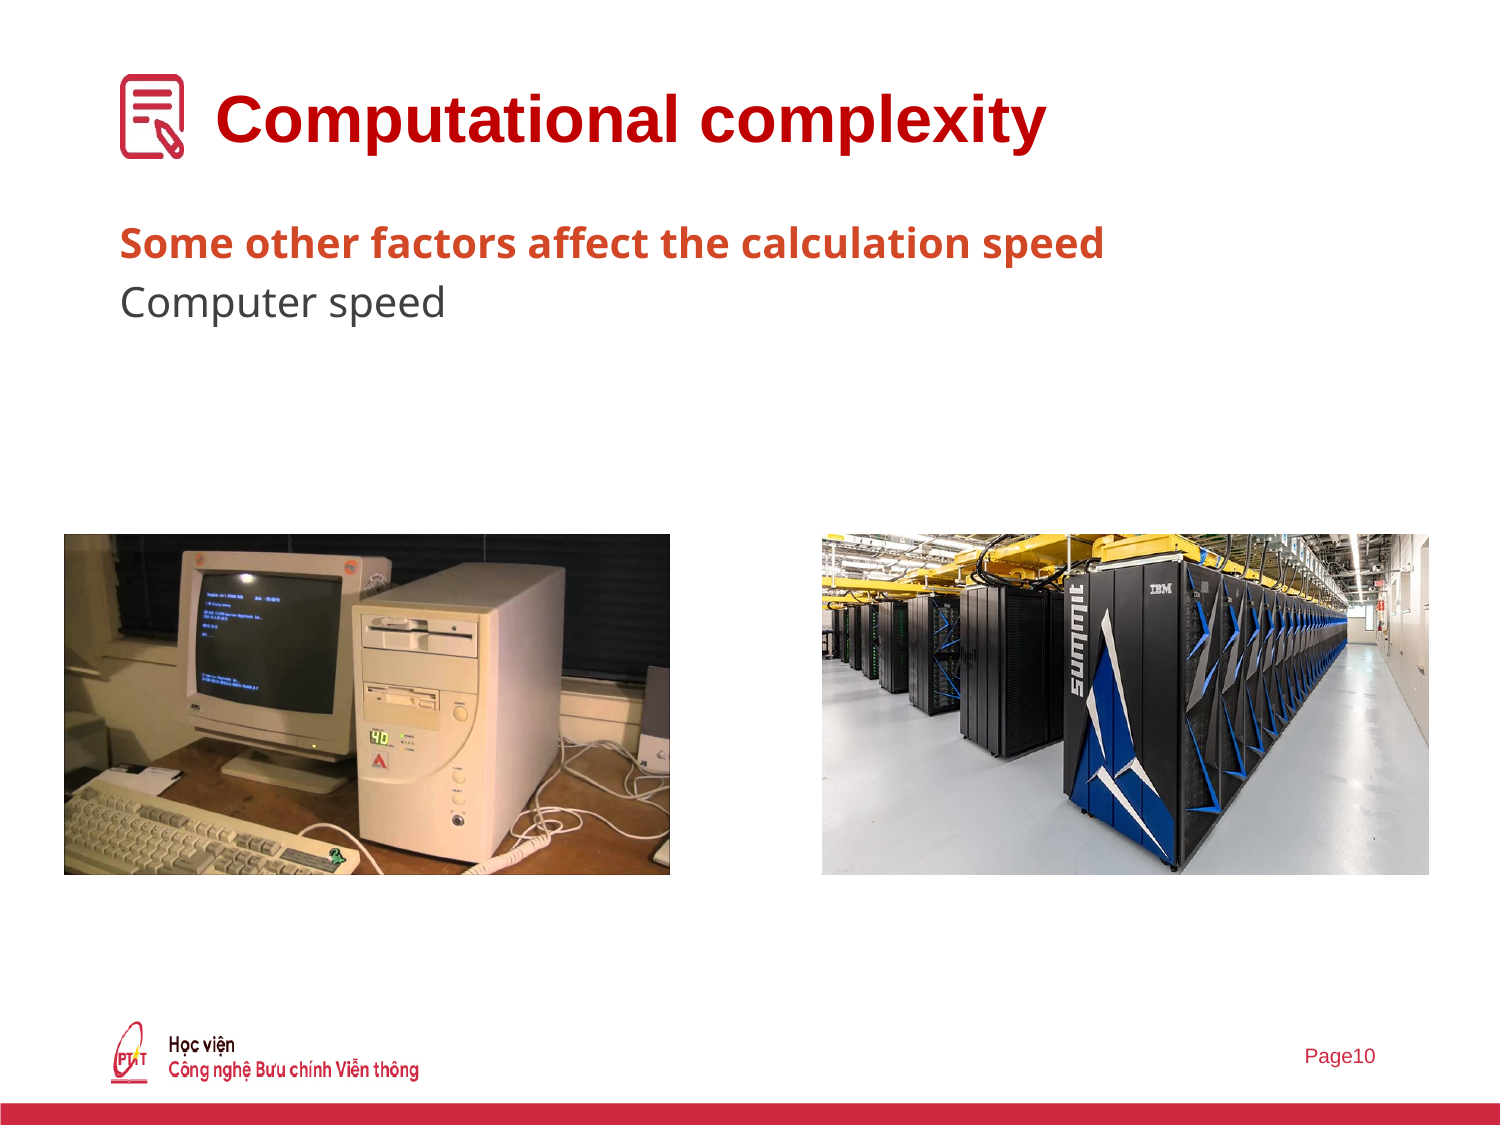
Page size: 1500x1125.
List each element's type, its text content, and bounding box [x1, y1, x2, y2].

picture [0, 0, 1500, 1125]
title Computational complexity [200, 59, 1397, 183]
list Some other factors affect the calculation speed Computer speed [108, 210, 1397, 981]
